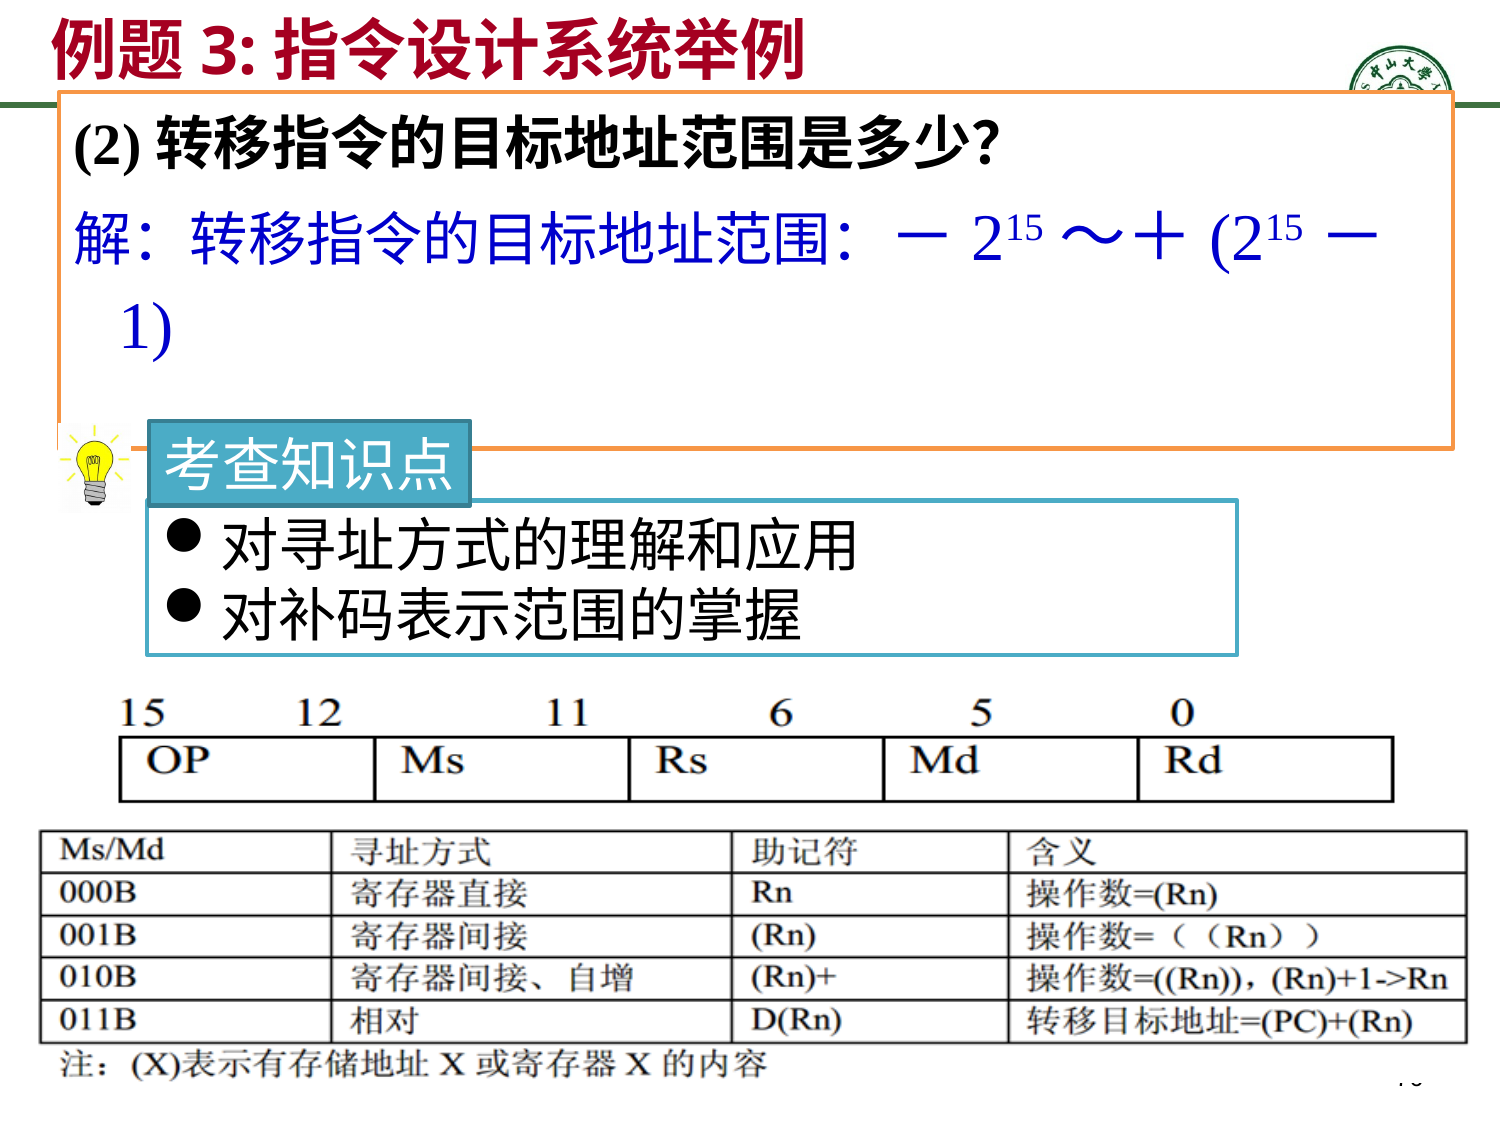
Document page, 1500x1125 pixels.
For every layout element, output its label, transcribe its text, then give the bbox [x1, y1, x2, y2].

picture [58, 423, 132, 513]
text_box (2)转移指令的目标地址范围是多少？ 解：转移指令的目标地址范围：－215～＋(215－1) [57, 90, 1455, 451]
text_box 考查知识点 [147, 419, 472, 508]
picture [1345, 42, 1455, 90]
text_box 对寻址方式的理解和应用 对补码表示范围的掌握 [145, 498, 1239, 657]
picture [32, 822, 1480, 1083]
title 例题3:指令设计系统举例 [35, 0, 891, 94]
picture [101, 696, 1411, 806]
